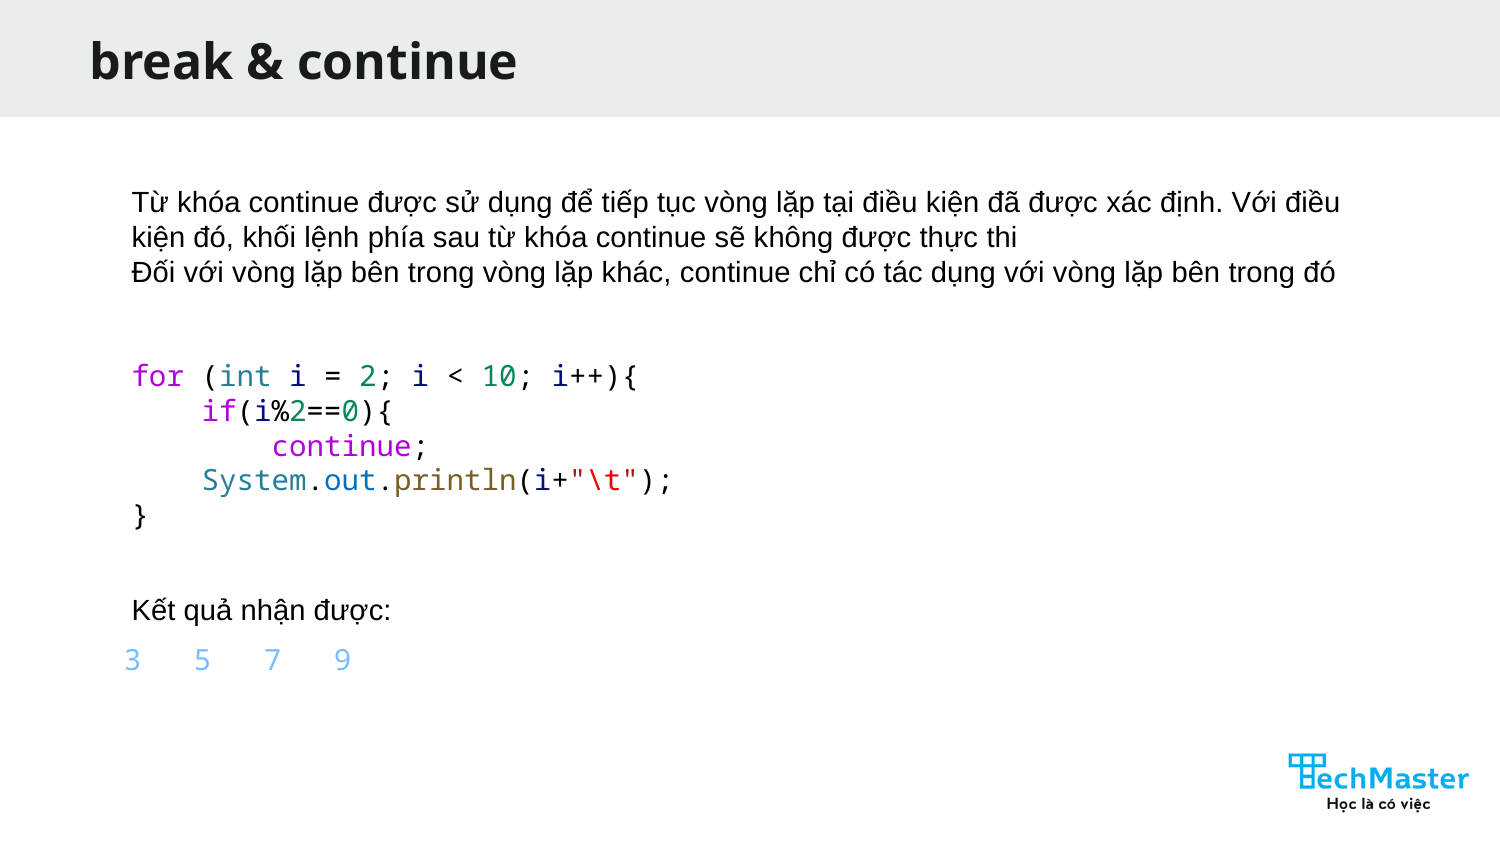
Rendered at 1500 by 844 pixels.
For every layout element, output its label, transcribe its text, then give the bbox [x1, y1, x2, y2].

text_box Kết quả nhận được: [116, 583, 453, 634]
text_box 3 5 7 9 [108, 633, 384, 684]
text_box break & continue [74, 14, 1369, 124]
text_box Từ khóa continue được sử dụng để tiếp tục vòng lặp tại điều kiện đã được xác định. Với điều kiện đó, khối lệnh phía sau từ khóa continue sẽ không được thực thi Đối với vòng lặp bên trong vòng lặp khác, continue chỉ có tác dụng với vòng lặp bên trong đó [116, 175, 1380, 296]
text_box for (int i = 2; i < 10; i++){ if(i%2==0){ continue; System.out.println(i+"\t"); } [116, 349, 867, 539]
picture [1286, 749, 1472, 815]
